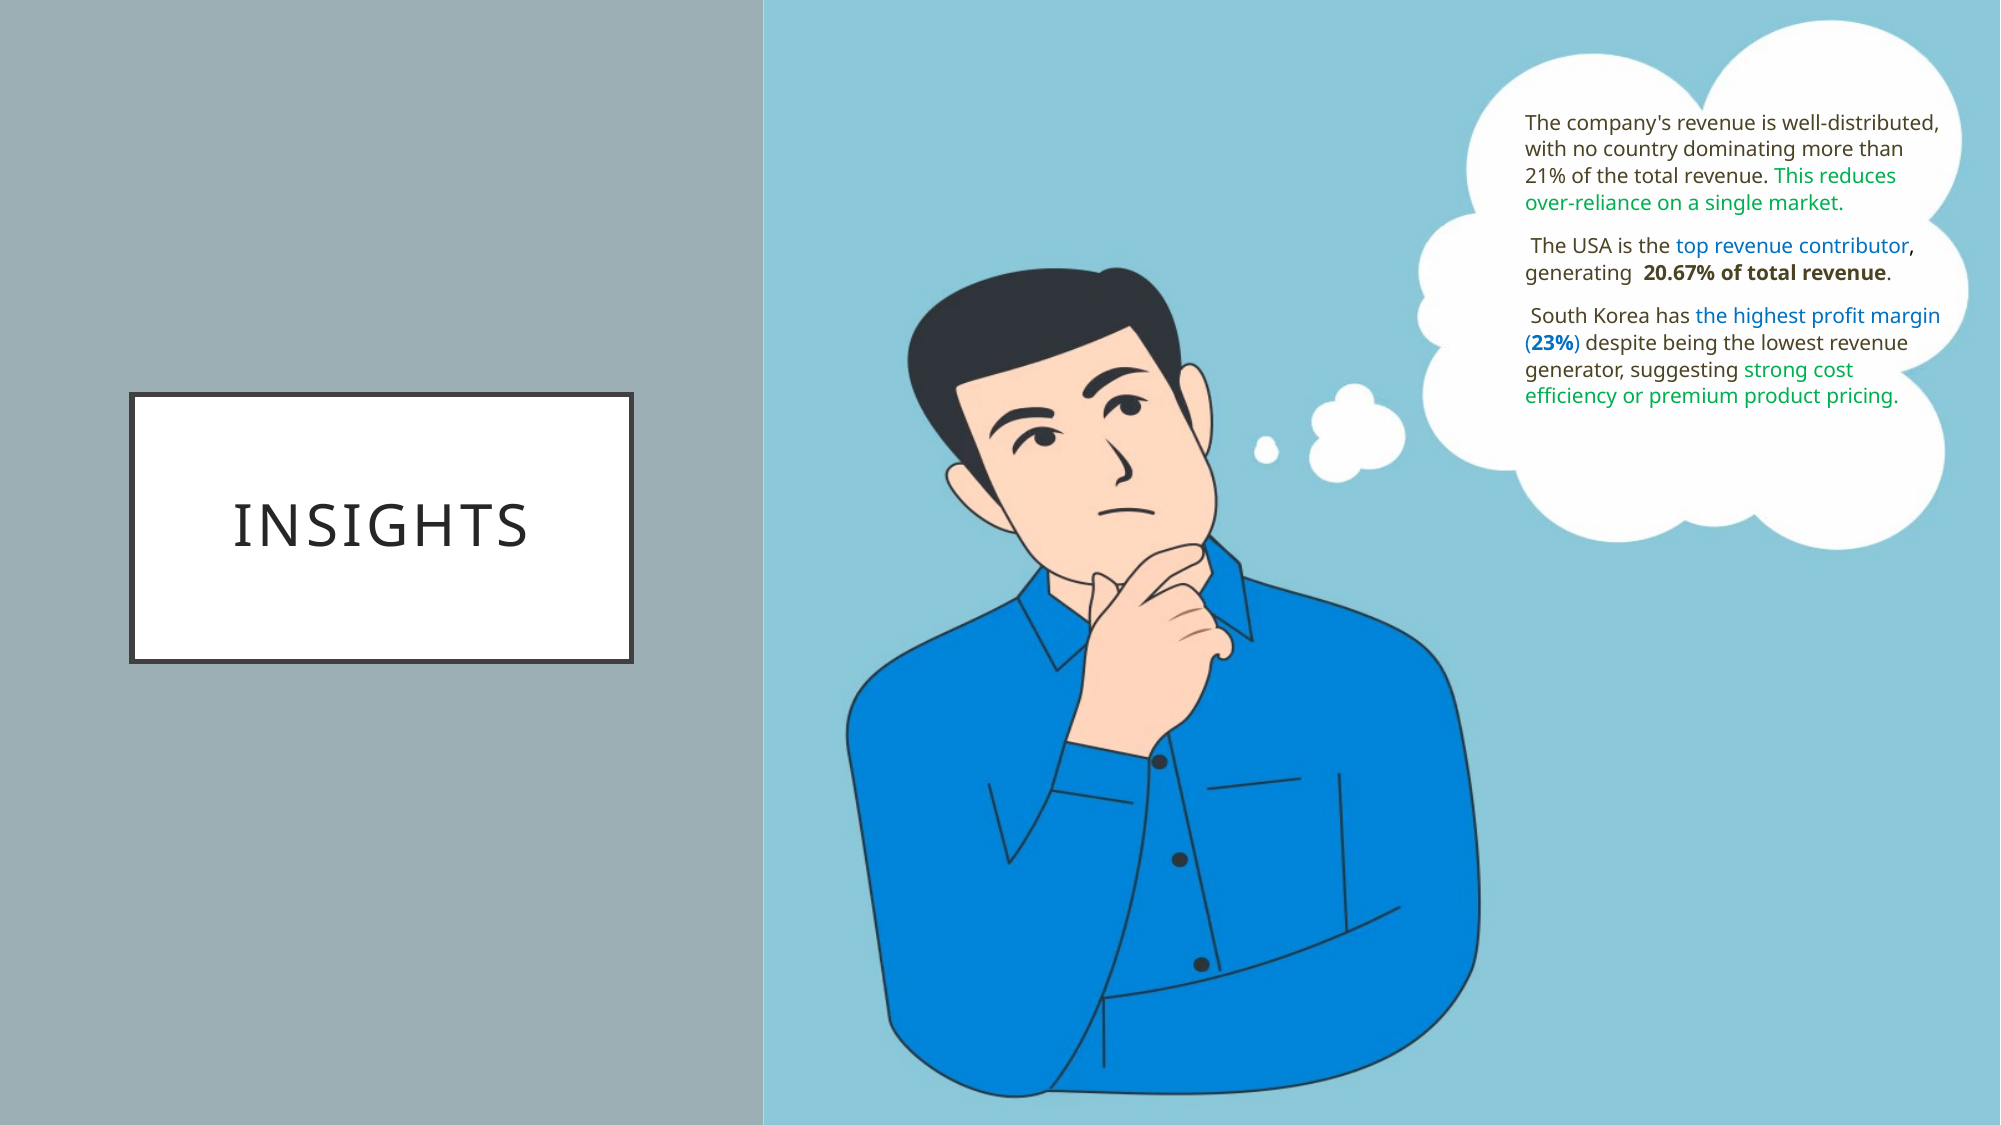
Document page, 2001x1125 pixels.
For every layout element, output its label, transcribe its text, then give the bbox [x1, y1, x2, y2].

picture [763, 0, 2000, 1125]
title INSIGHTS [129, 392, 634, 664]
text_box [0, 0, 763, 1125]
